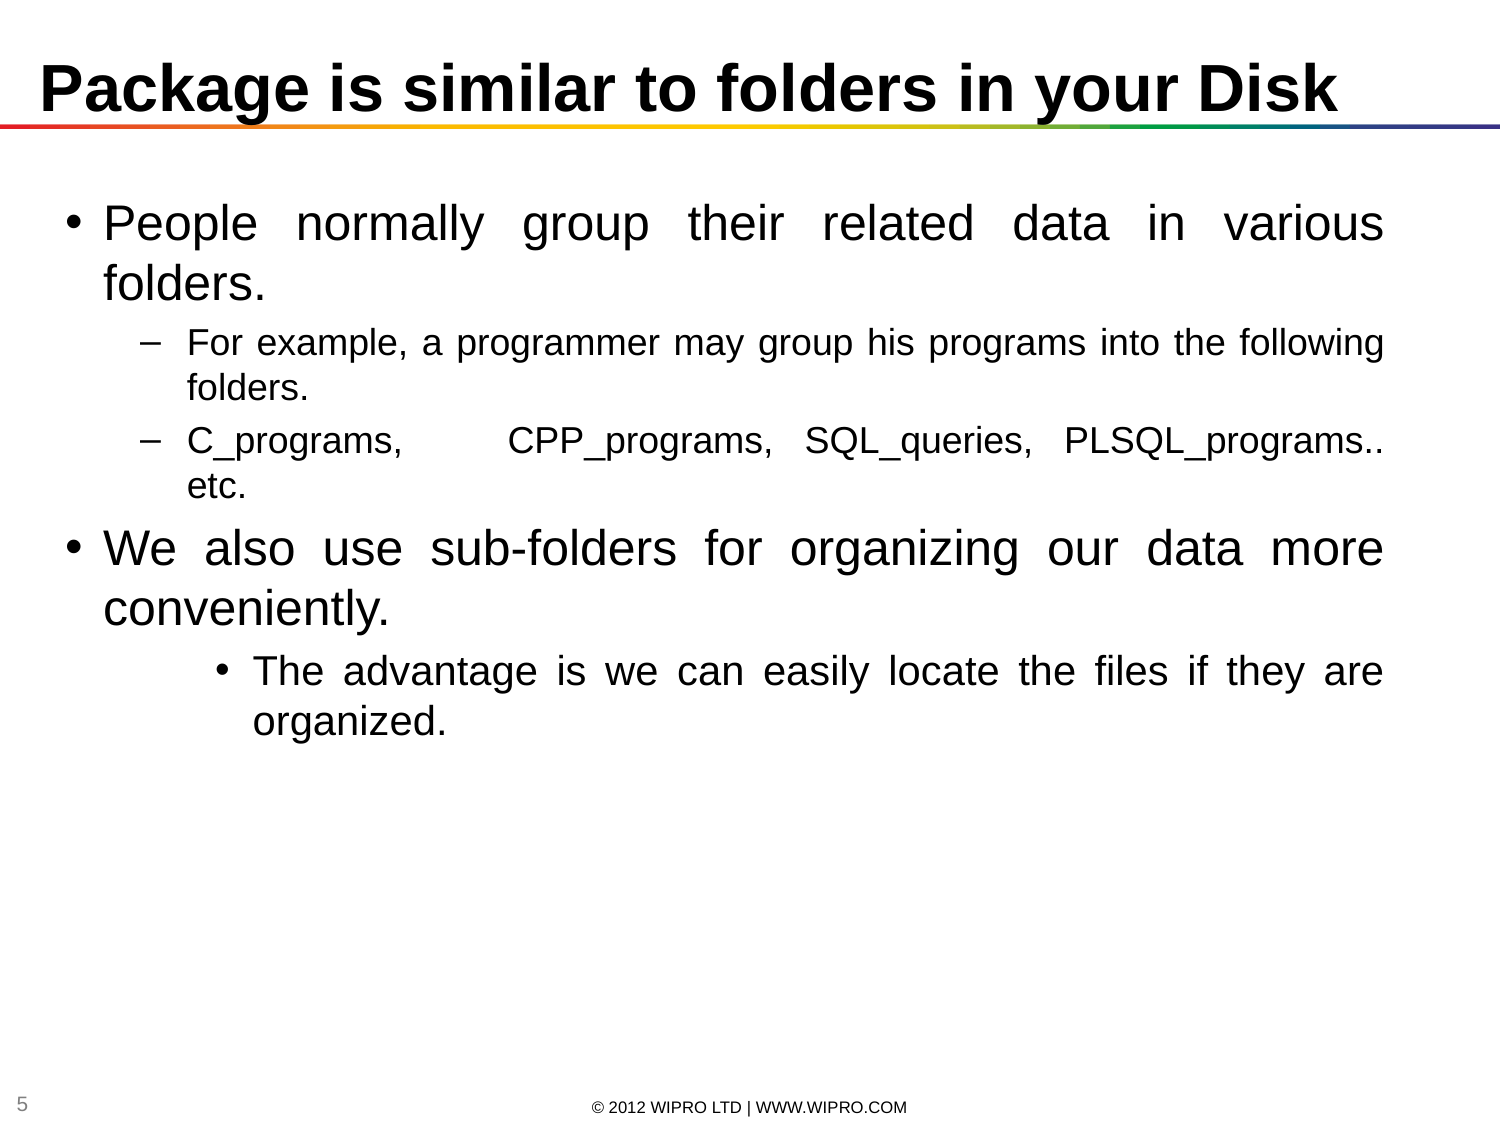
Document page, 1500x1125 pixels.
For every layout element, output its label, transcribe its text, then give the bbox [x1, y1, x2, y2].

list People normally group their related data in various folders. For example, a programmer may group his programs into the following folders. C_programs, CPP_programs, SQL_queries, PLSQL_programs.. etc. We also use sub-folders for organizing our data more conveniently. The advantage is we can easily locate the files if they are organized. [49, 183, 1401, 1013]
title Package is similar to folders in your Disk [24, 37, 1500, 134]
